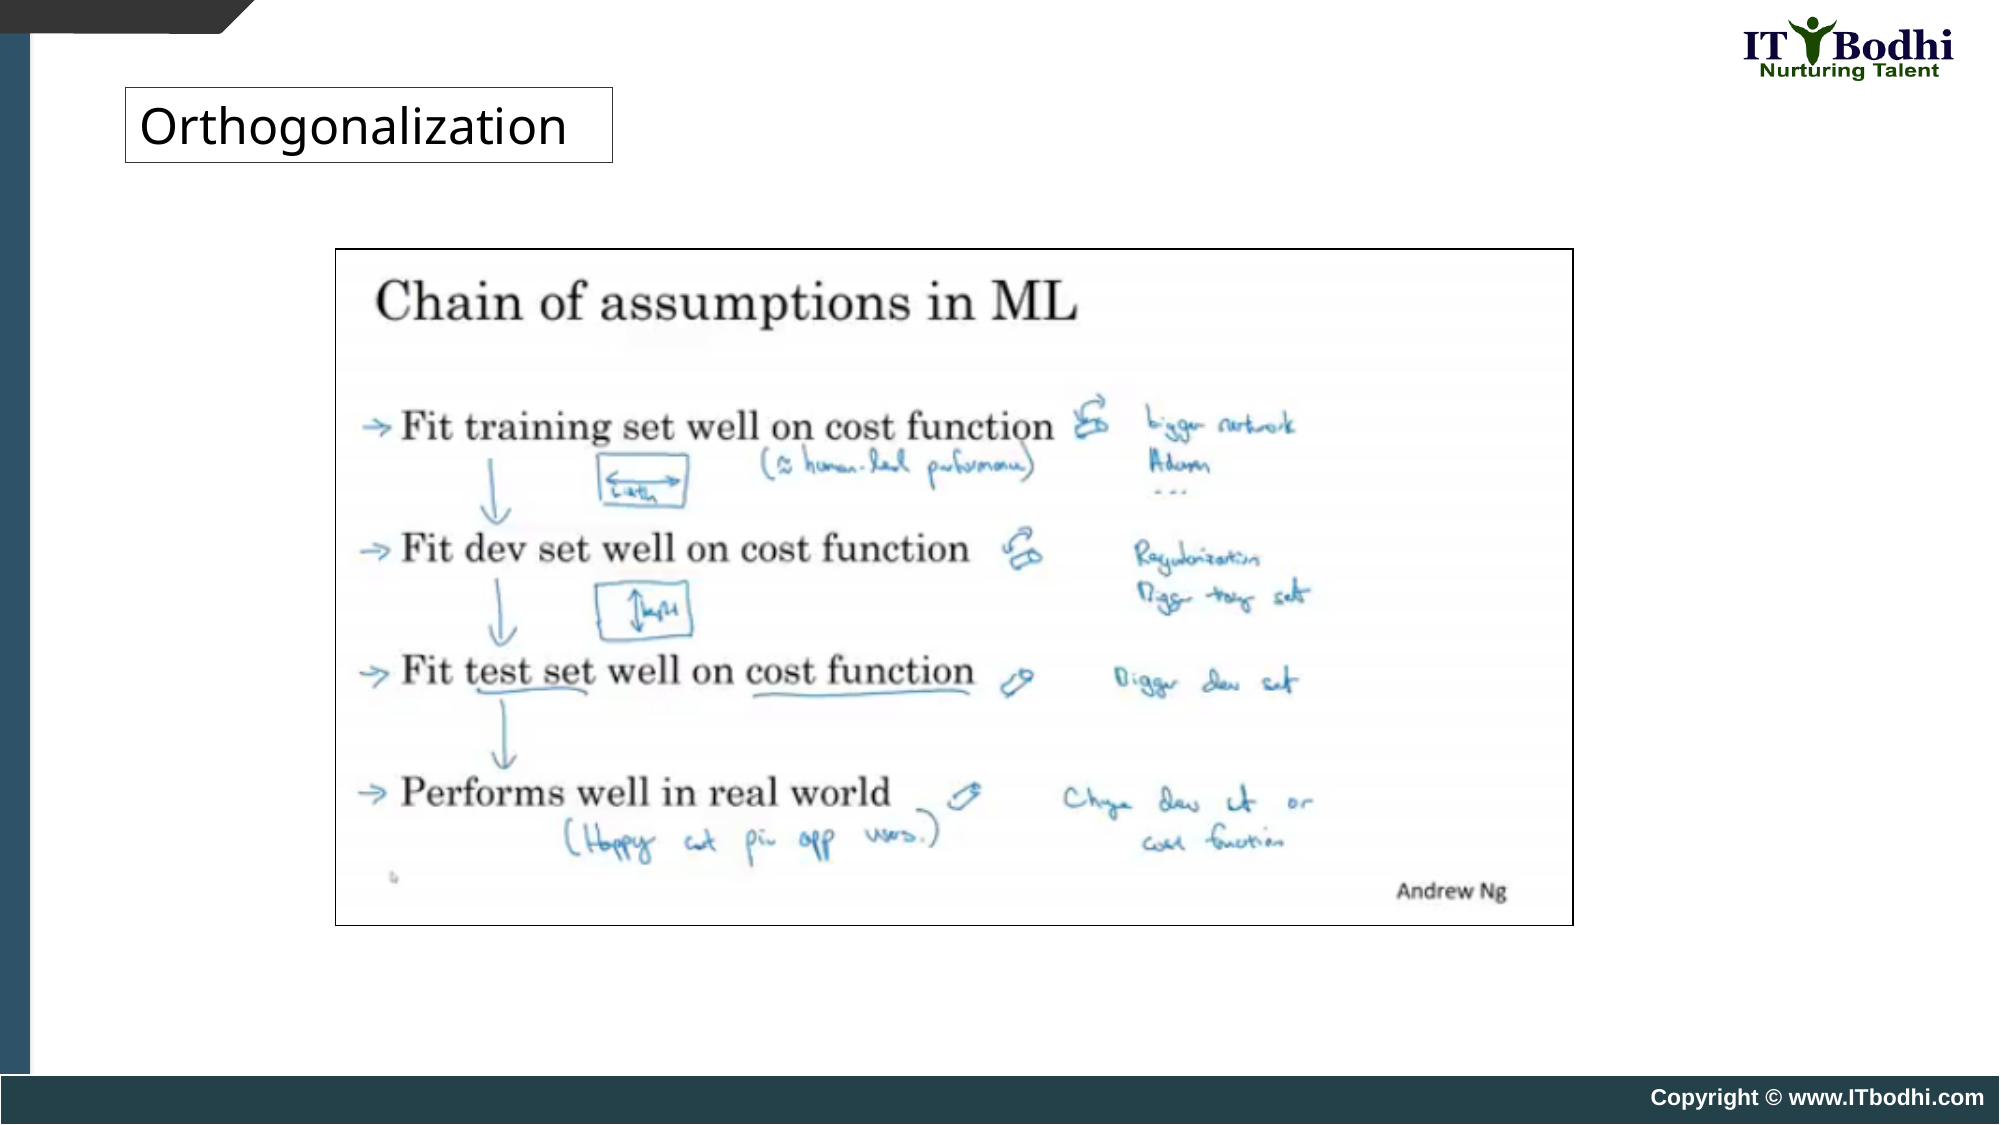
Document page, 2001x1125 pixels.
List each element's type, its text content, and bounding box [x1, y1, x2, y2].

picture [335, 249, 1573, 926]
text_box Orthogonalization [125, 87, 613, 163]
picture [1737, 12, 1960, 88]
text_box Copyright © www.ITbodhi.com [0, 1074, 2000, 1125]
